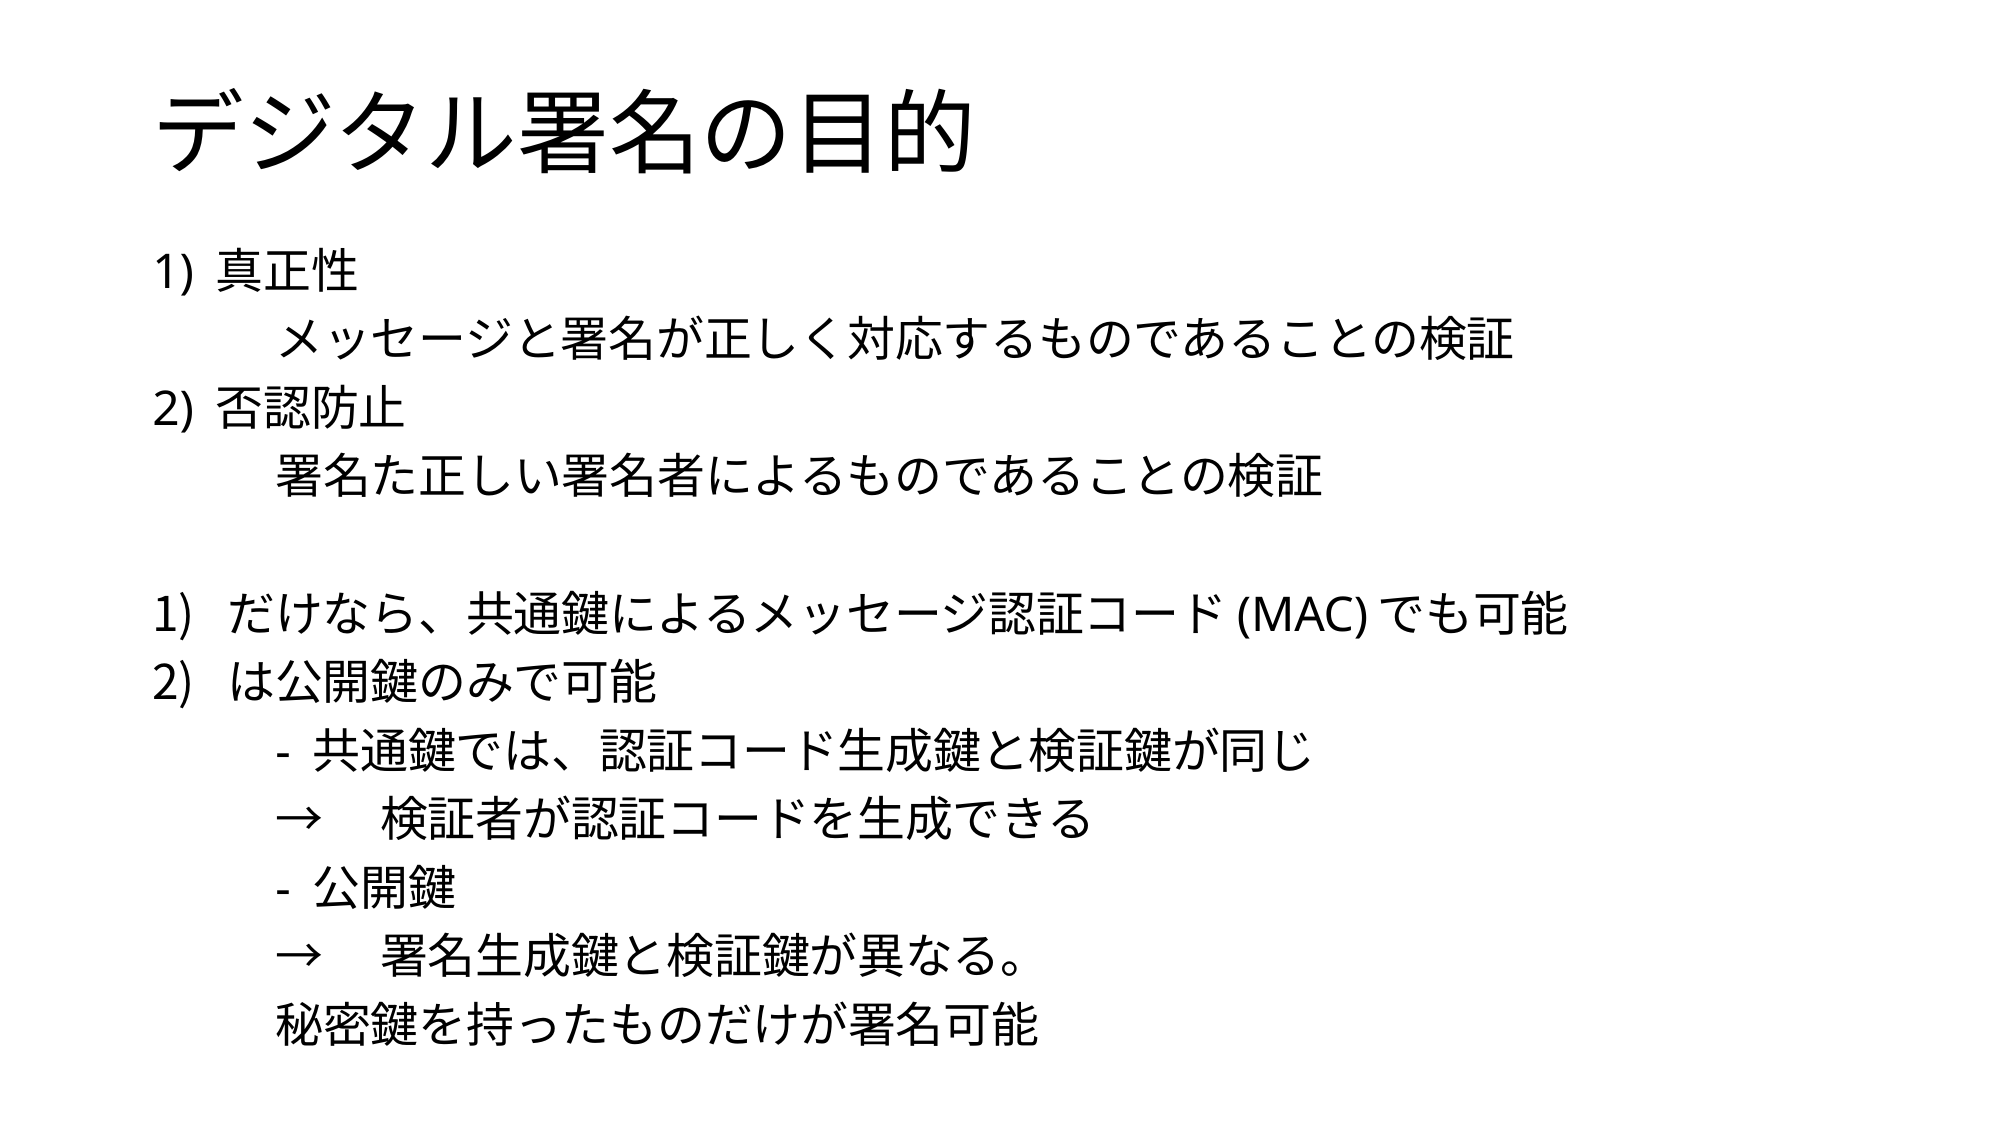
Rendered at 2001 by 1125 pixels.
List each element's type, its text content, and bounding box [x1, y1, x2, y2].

list 1) 真正性 メッセージと署名が正しく対応するものであることの検証 2) 否認防止 署名た正しい署名者によるものであることの検証 だけなら、共通鍵によるメッセージ認証コード(MAC)でも可能 は公開鍵のみで可能 - 共通鍵では、認証コード生成鍵と検証鍵が同じ → 検証者が認証コードを生成できる - 公開鍵 → 署名生成鍵と検証鍵が異なる。 秘密鍵を持ったものだけが署名可能 [137, 239, 1863, 1066]
title デジタル署名の目的 [137, 28, 1863, 239]
